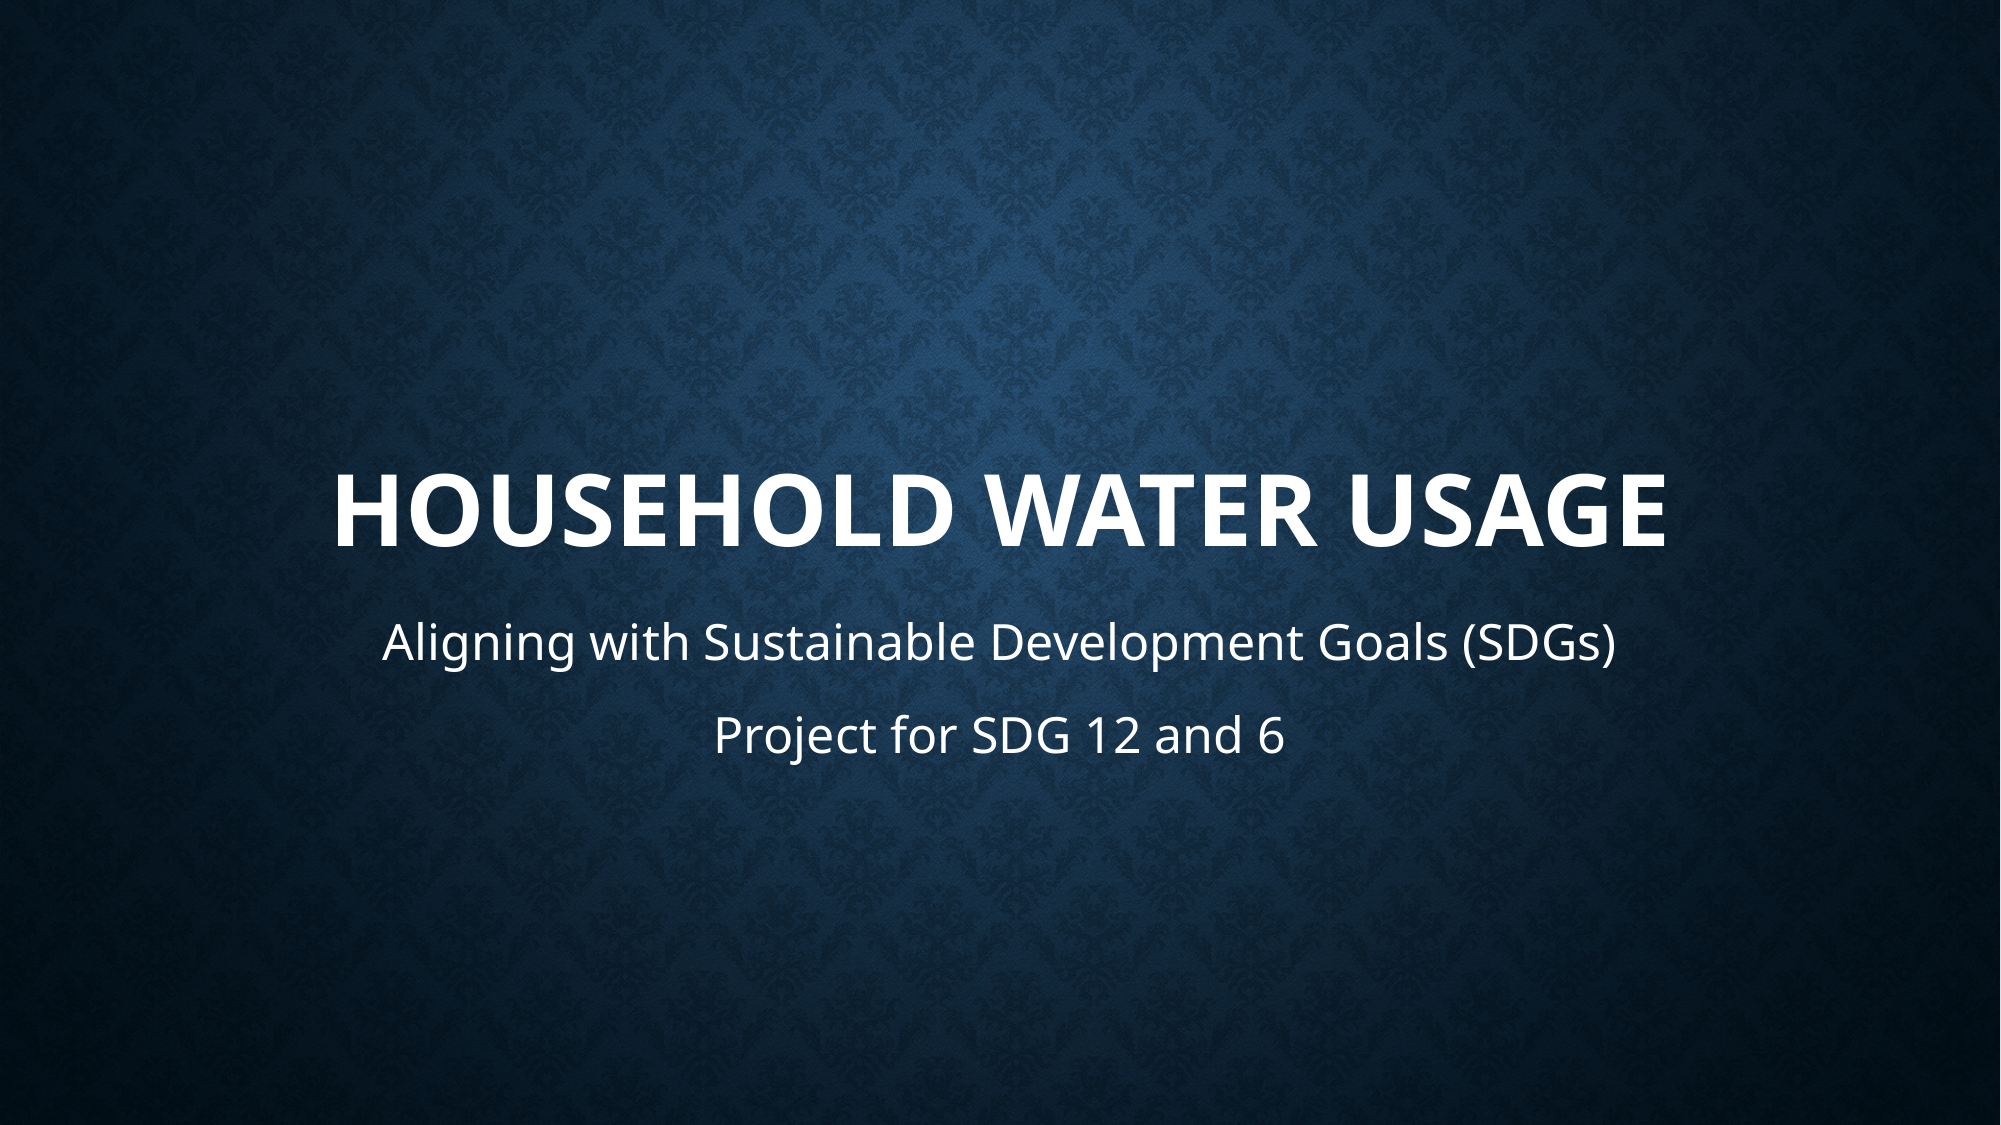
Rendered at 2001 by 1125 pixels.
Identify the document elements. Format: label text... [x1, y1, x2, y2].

subtitle Aligning with Sustainable Development Goals (SDGs) Project for SDG 12 and 6 [261, 590, 1739, 863]
title Household water usage [261, 184, 1739, 576]
